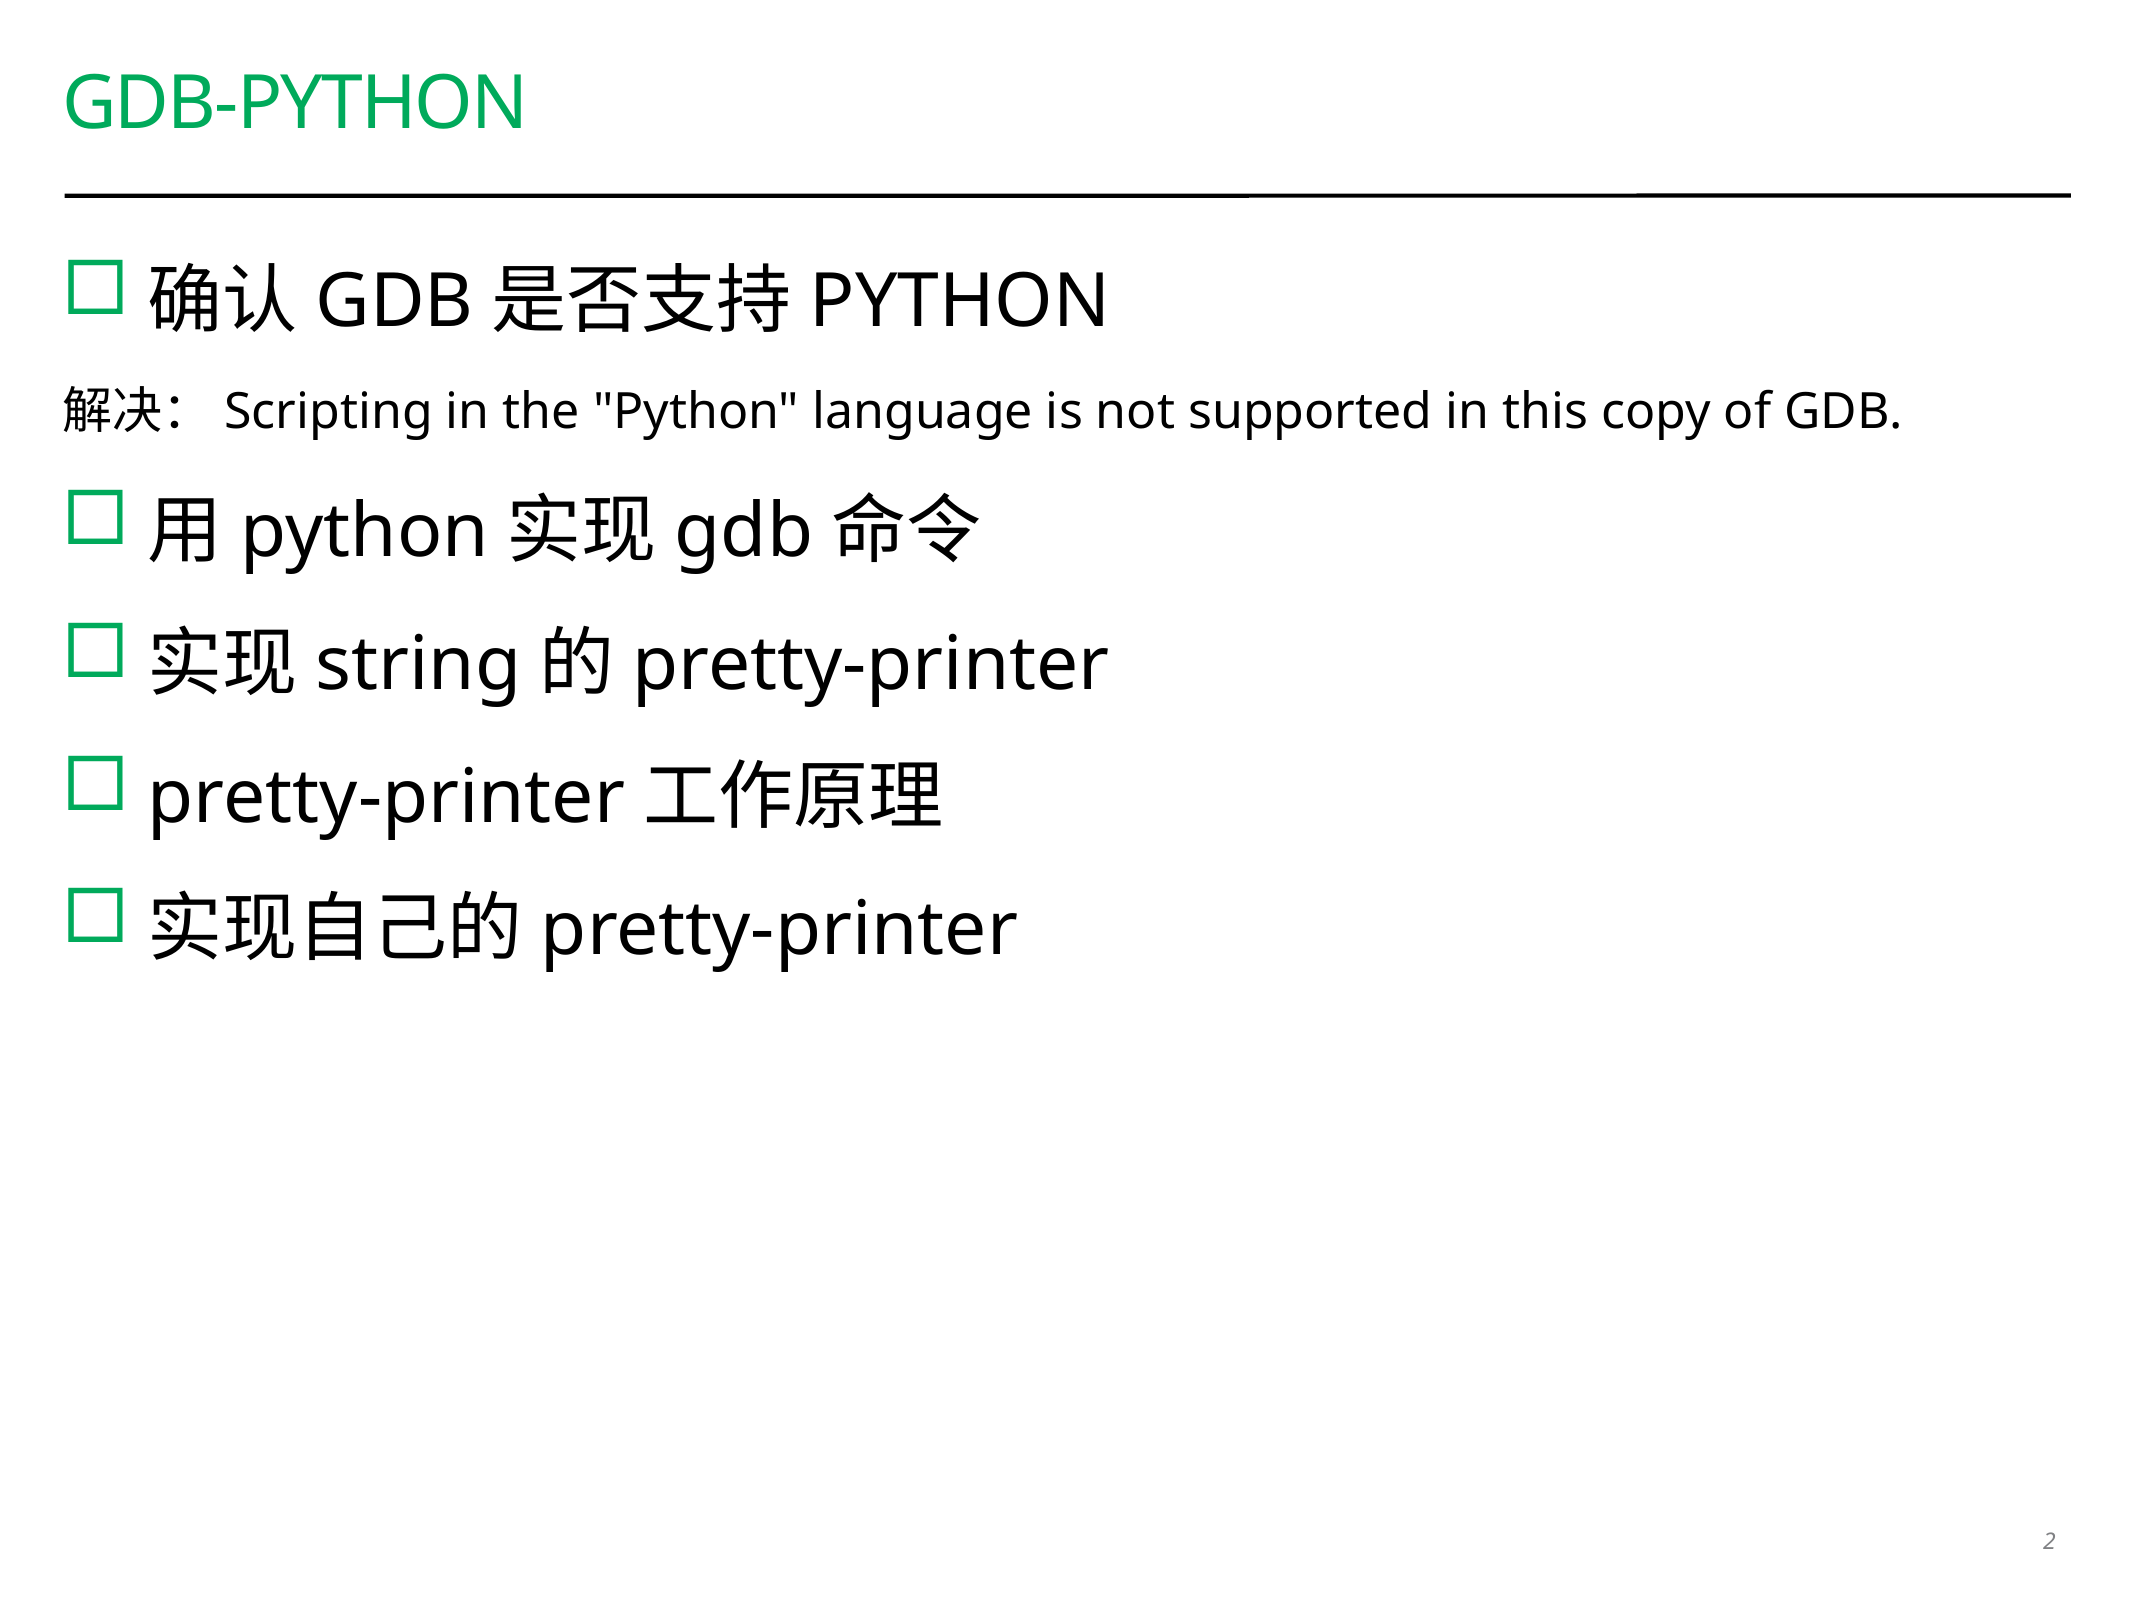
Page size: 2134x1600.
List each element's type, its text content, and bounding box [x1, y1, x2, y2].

title Gdb-python [62, 50, 2071, 169]
slide_number 2 [2026, 1518, 2071, 1567]
list 确认GDB是否支持PYTHON 解决：Scripting in the "Python" language is not supported in this copy of GDB. 用python实现gdb命令 实现string的pretty-printer pretty-printer工作原理 实现自己的pretty-printer [62, 233, 2071, 1486]
